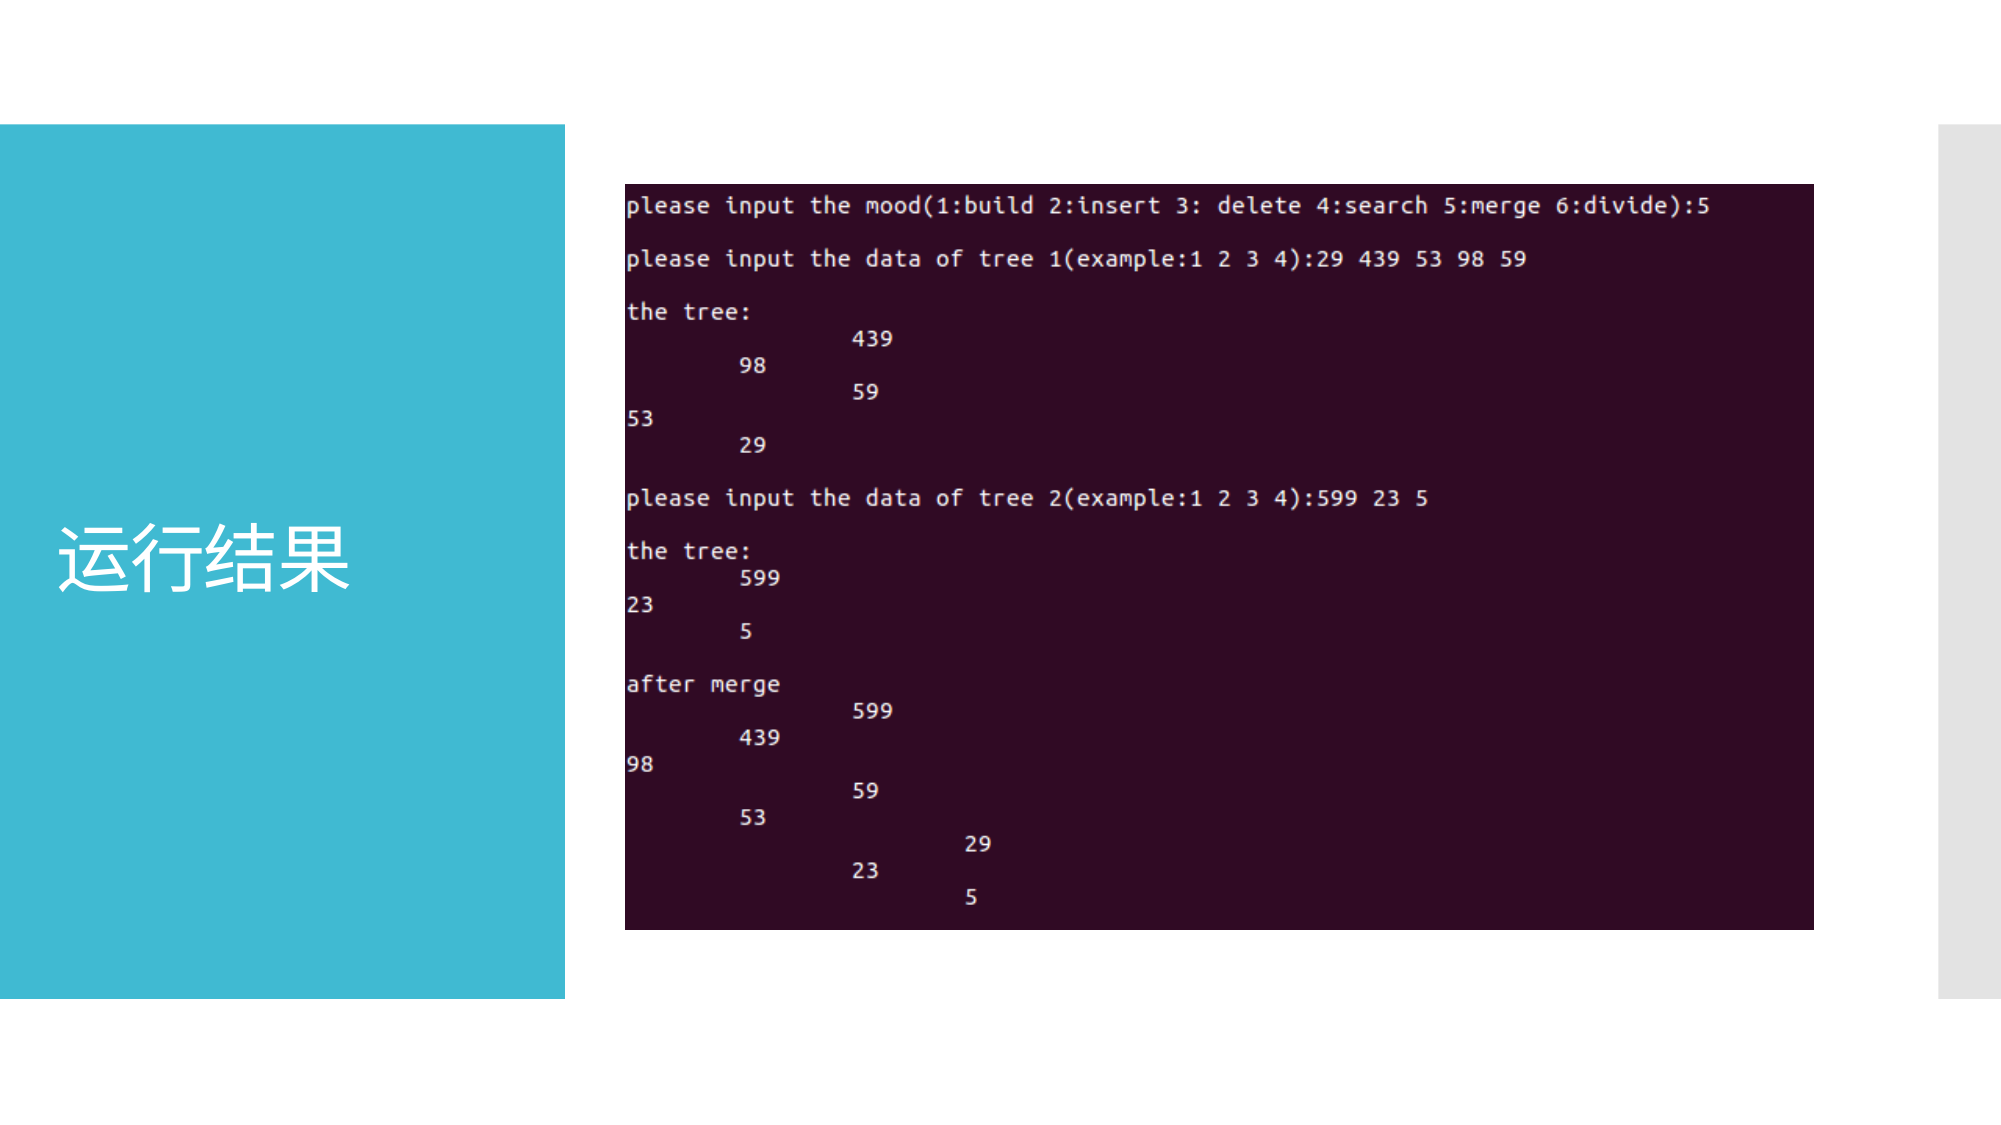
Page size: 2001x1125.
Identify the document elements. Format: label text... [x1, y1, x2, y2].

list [625, 184, 1814, 930]
title 运行结果 [41, 184, 525, 940]
